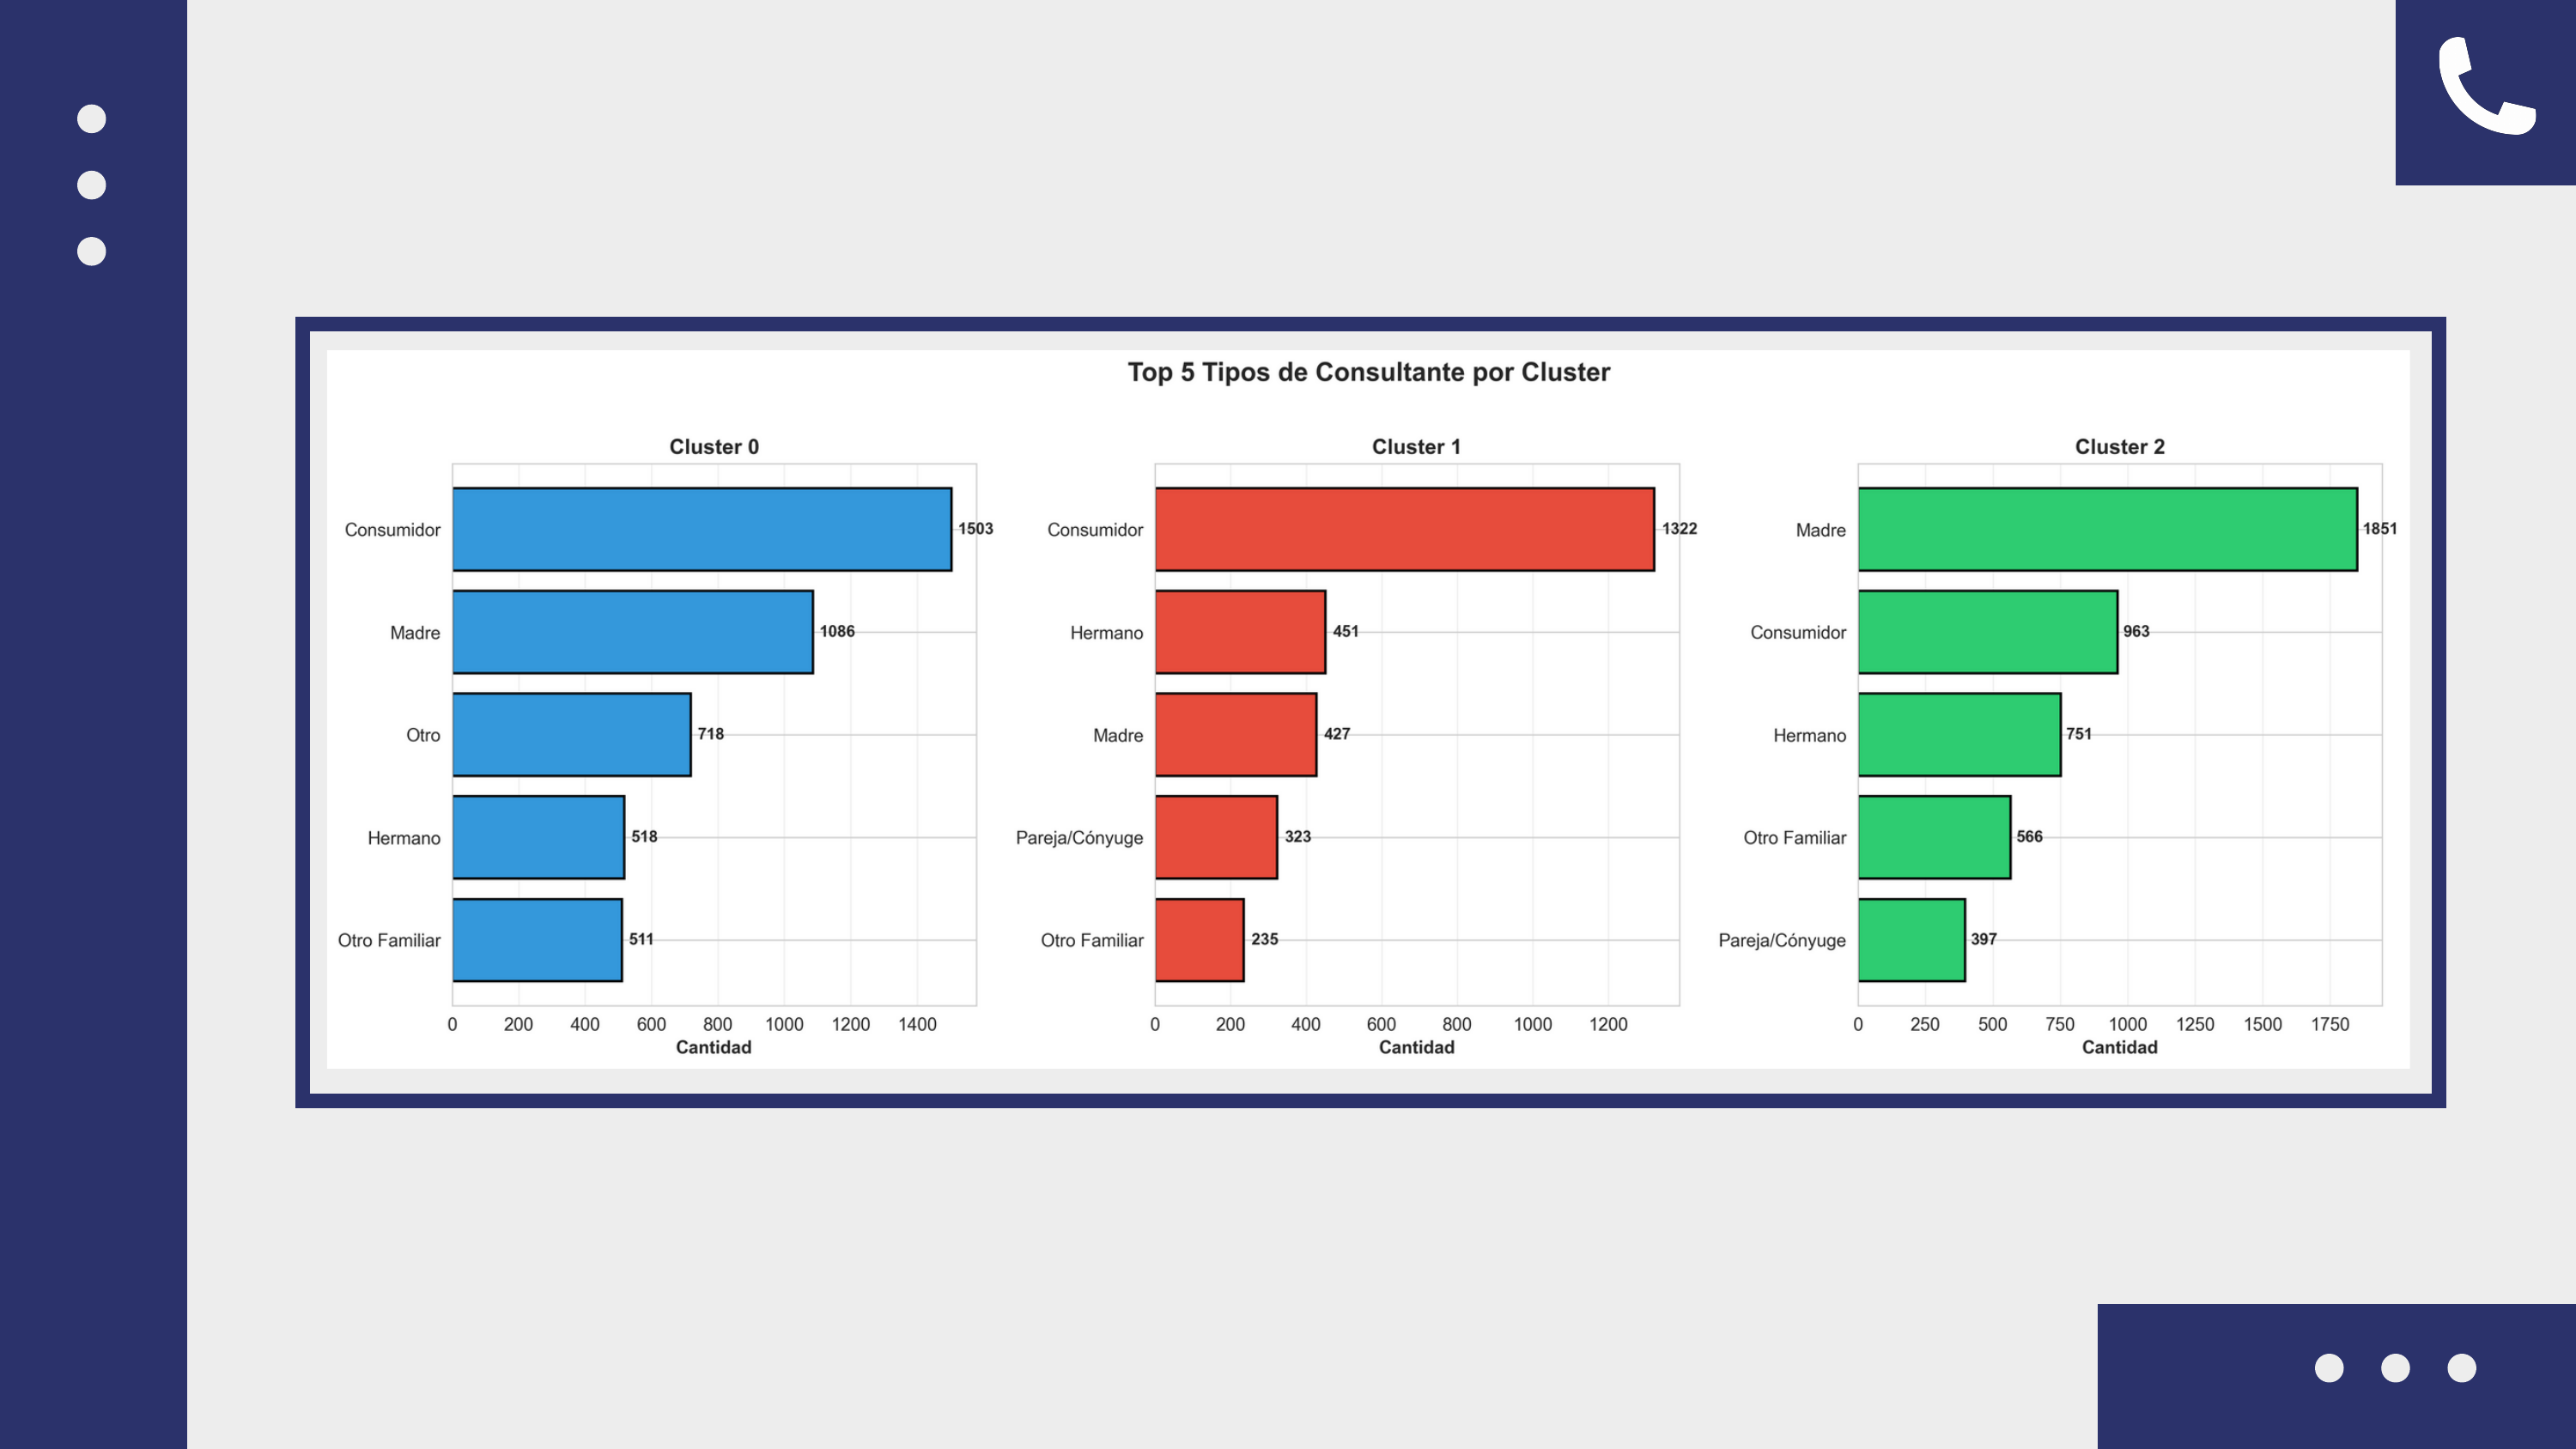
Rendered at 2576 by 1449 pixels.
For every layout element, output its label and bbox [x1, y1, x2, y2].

text_box [76, 104, 106, 266]
text_box [301, 324, 2440, 1102]
text_box [2097, 1303, 2376, 1449]
text_box [0, 0, 187, 1449]
text_box [2395, 0, 2576, 185]
text_box [2380, 1287, 2410, 1449]
text_box [2415, 1303, 2576, 1449]
